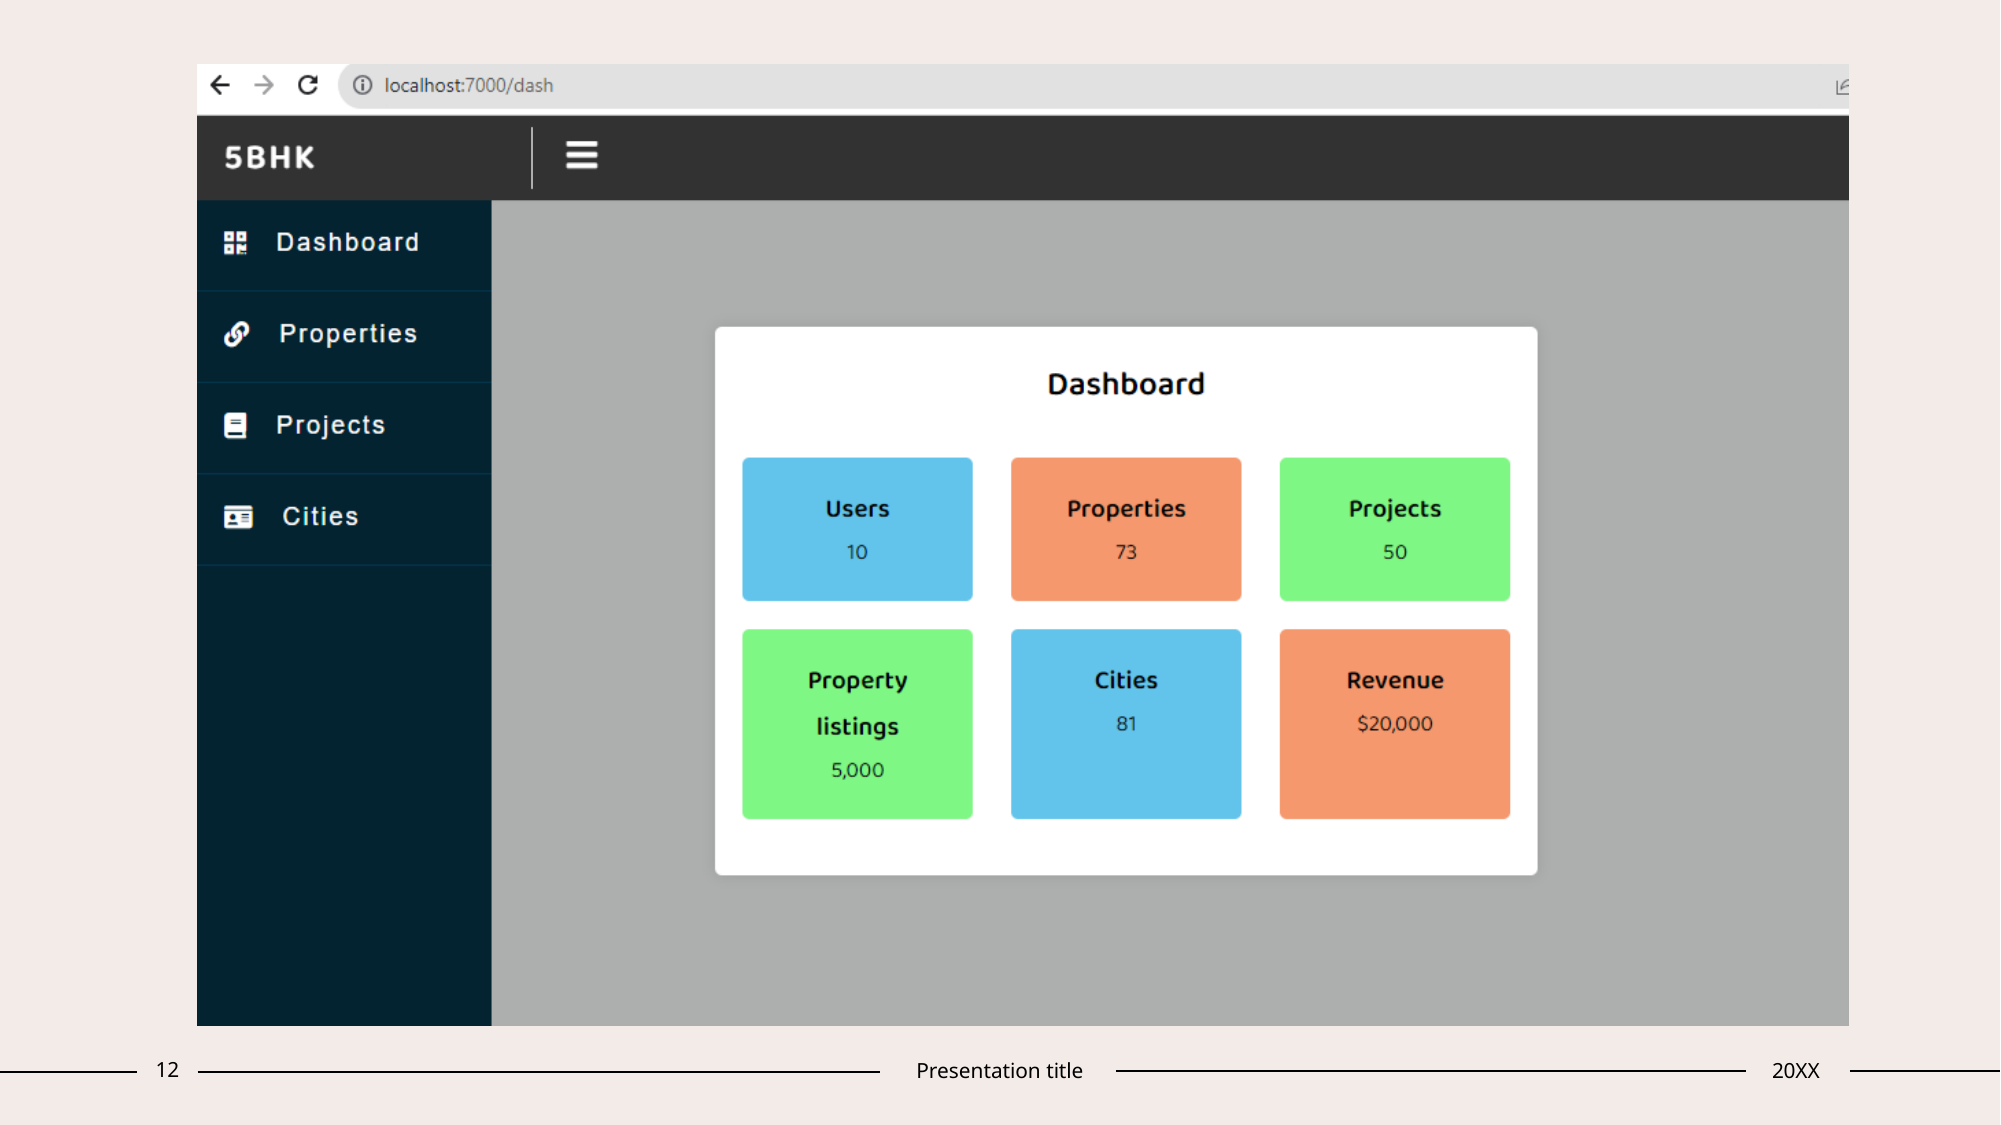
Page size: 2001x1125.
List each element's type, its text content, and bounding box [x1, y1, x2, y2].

slide_number 20XX [1743, 1050, 1849, 1091]
slide_number 12 [137, 1050, 198, 1091]
picture [197, 64, 1849, 1026]
footer Presentation title [879, 1050, 1120, 1091]
